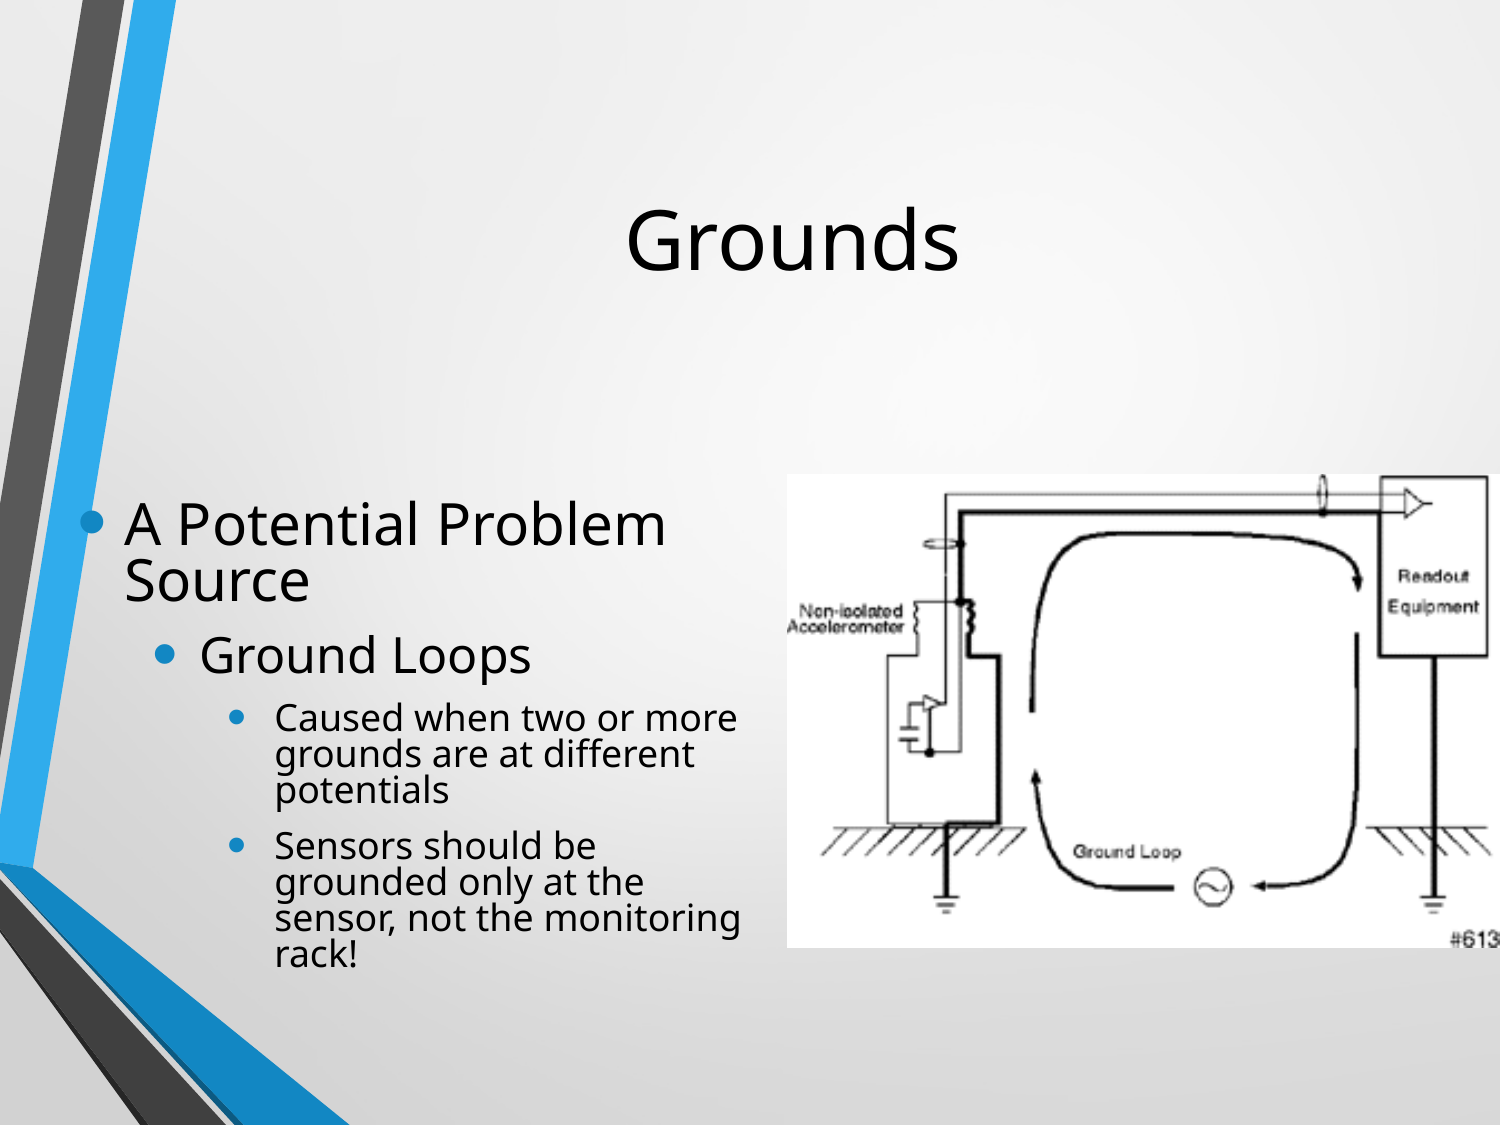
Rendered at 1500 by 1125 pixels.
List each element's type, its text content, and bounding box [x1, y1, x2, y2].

title Grounds [161, 75, 1425, 400]
picture [787, 474, 1500, 948]
list A Potential Problem Source Ground Loops Caused when two or more grounds are at different potentials Sensors should be grounded only at the sensor, not the monitoring rack! [62, 474, 775, 1088]
